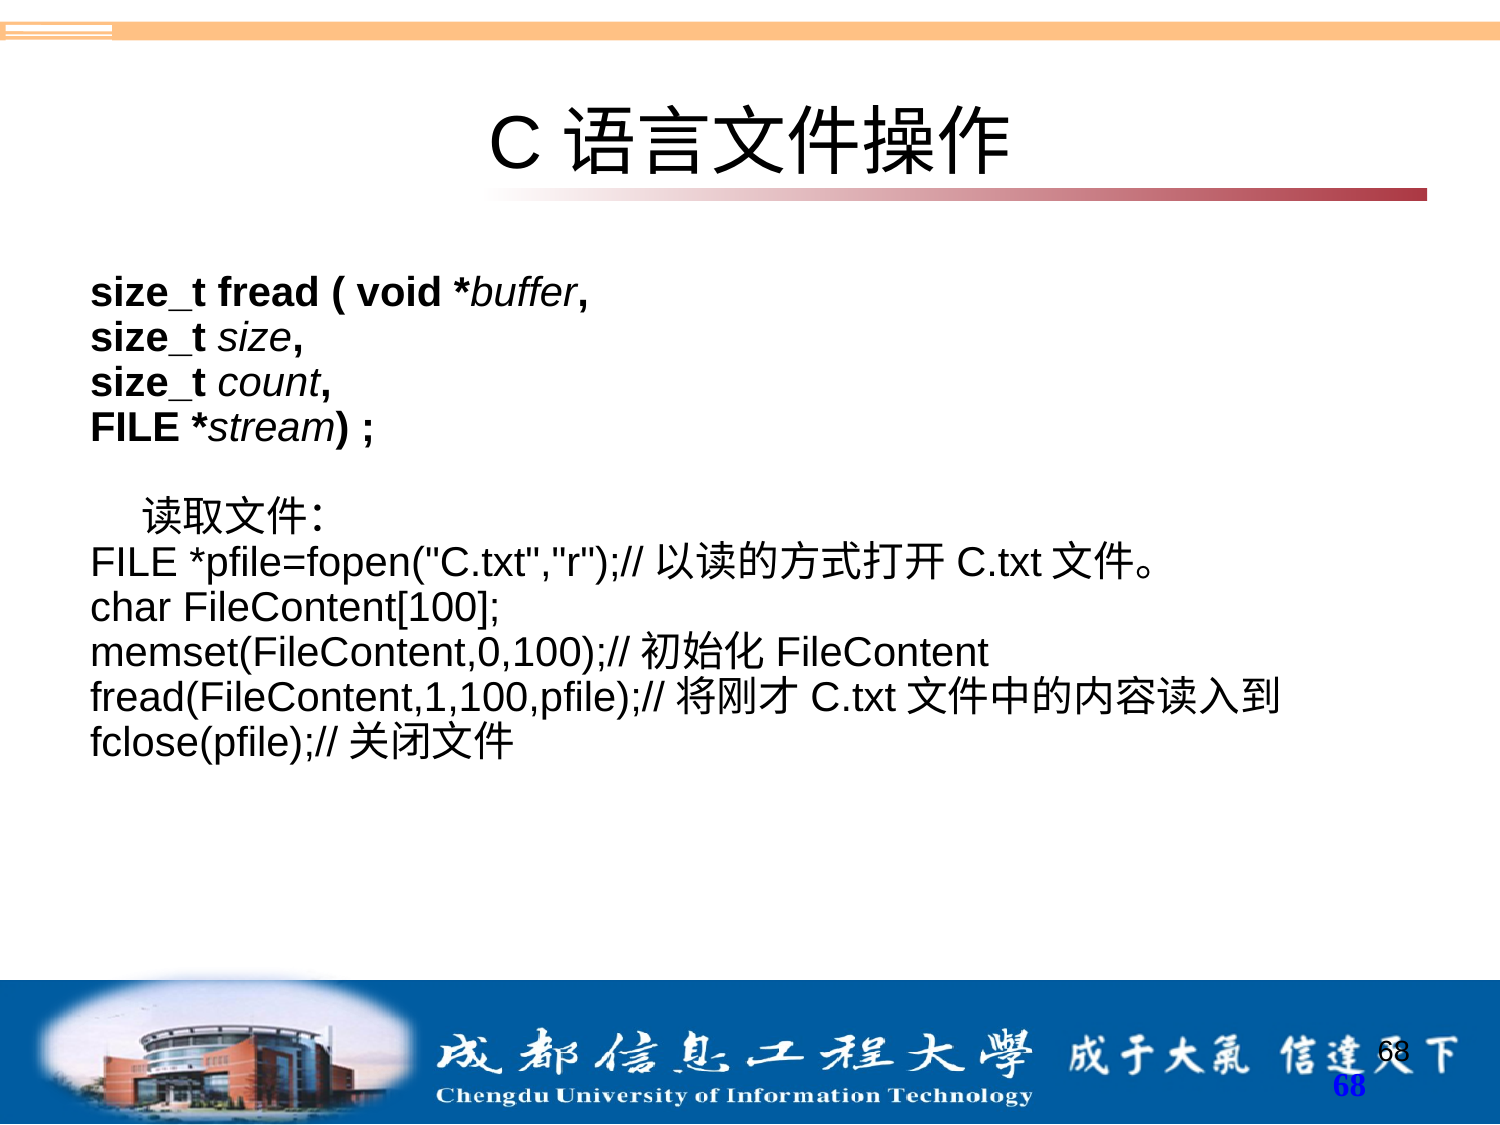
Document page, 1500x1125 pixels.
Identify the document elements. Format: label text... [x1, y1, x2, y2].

list size_t fread ( void *buffer, size_t size, size_t count, FILE *stream) ; 读取文件： FILE *pfile=fopen("C.txt","r");//以读的方式打开C.txt文件。 char FileContent[100]; memset(FileContent,0,100);//初始化FileContent fread(FileContent,1,100,pfile);//将刚才C.txt文件中的内容读入到 fclose(pfile);//关闭文件 [75, 262, 1425, 1005]
picture [0, 957, 1500, 1125]
title C语言文件操作 [75, 45, 1425, 233]
